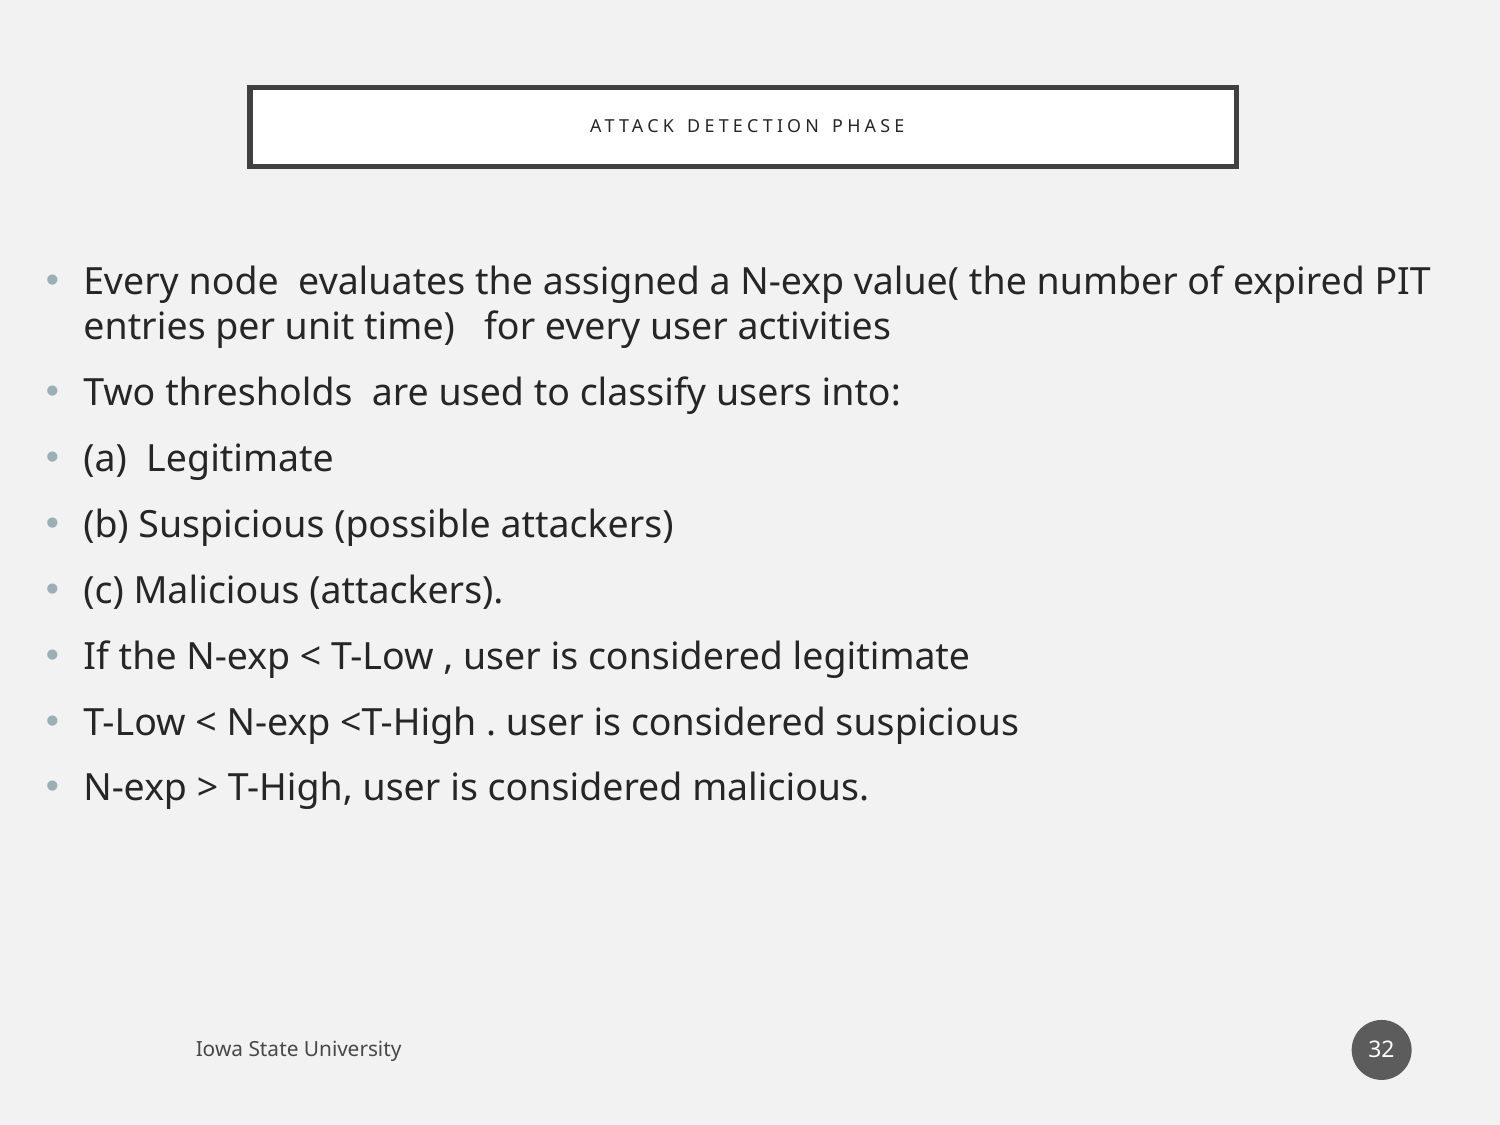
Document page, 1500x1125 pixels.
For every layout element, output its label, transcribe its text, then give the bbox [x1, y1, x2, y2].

footer Iowa State University [180, 1023, 929, 1076]
list Every node evaluates the assigned a N-exp value( the number of expired PIT entries per unit time) for every user activities Two thresholds are used to classify users into: (a) Legitimate (b) Suspicious (possible attackers) (c) Malicious (attackers). If the N-exp < T-Low , user is considered legitimate T-Low < N-exp <T-High . user is considered suspicious N-exp > T-High, user is considered malicious. [30, 249, 1450, 975]
title Attack detection phase [247, 85, 1239, 169]
slide_number 32 [1351, 1019, 1412, 1080]
